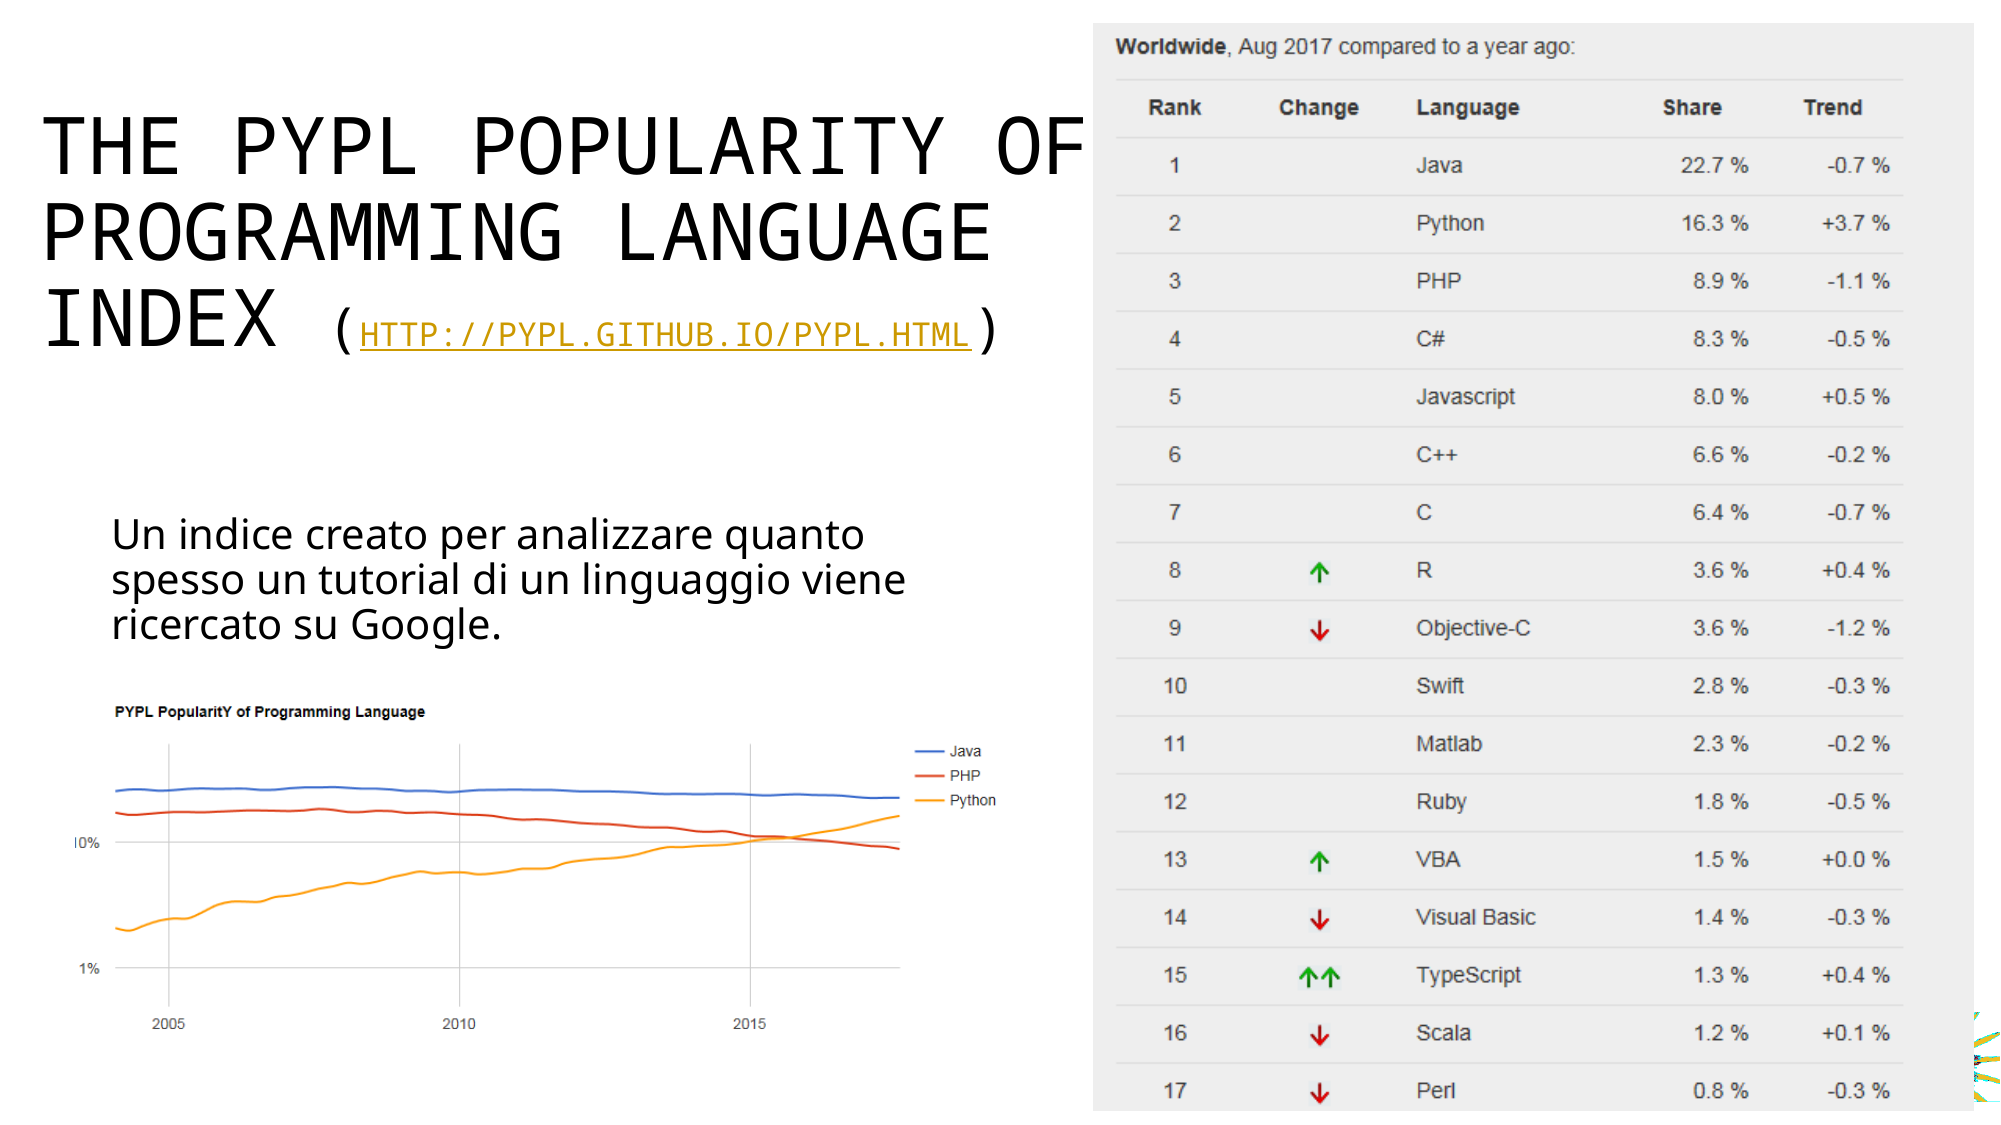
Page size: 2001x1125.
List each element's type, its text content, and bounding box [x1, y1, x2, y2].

picture [75, 684, 1012, 1045]
list Un indice creato per analizzare quanto spesso un tutorial di un linguaggio viene ricercato su Google. [96, 506, 1008, 684]
picture [1974, 1012, 2000, 1102]
picture [1093, 23, 1974, 1111]
title The PYPL PopularitY of Programming Language Index (http://pypl.github.io/PYPL.html) [25, 80, 1092, 389]
text_box [800, 506, 832, 568]
